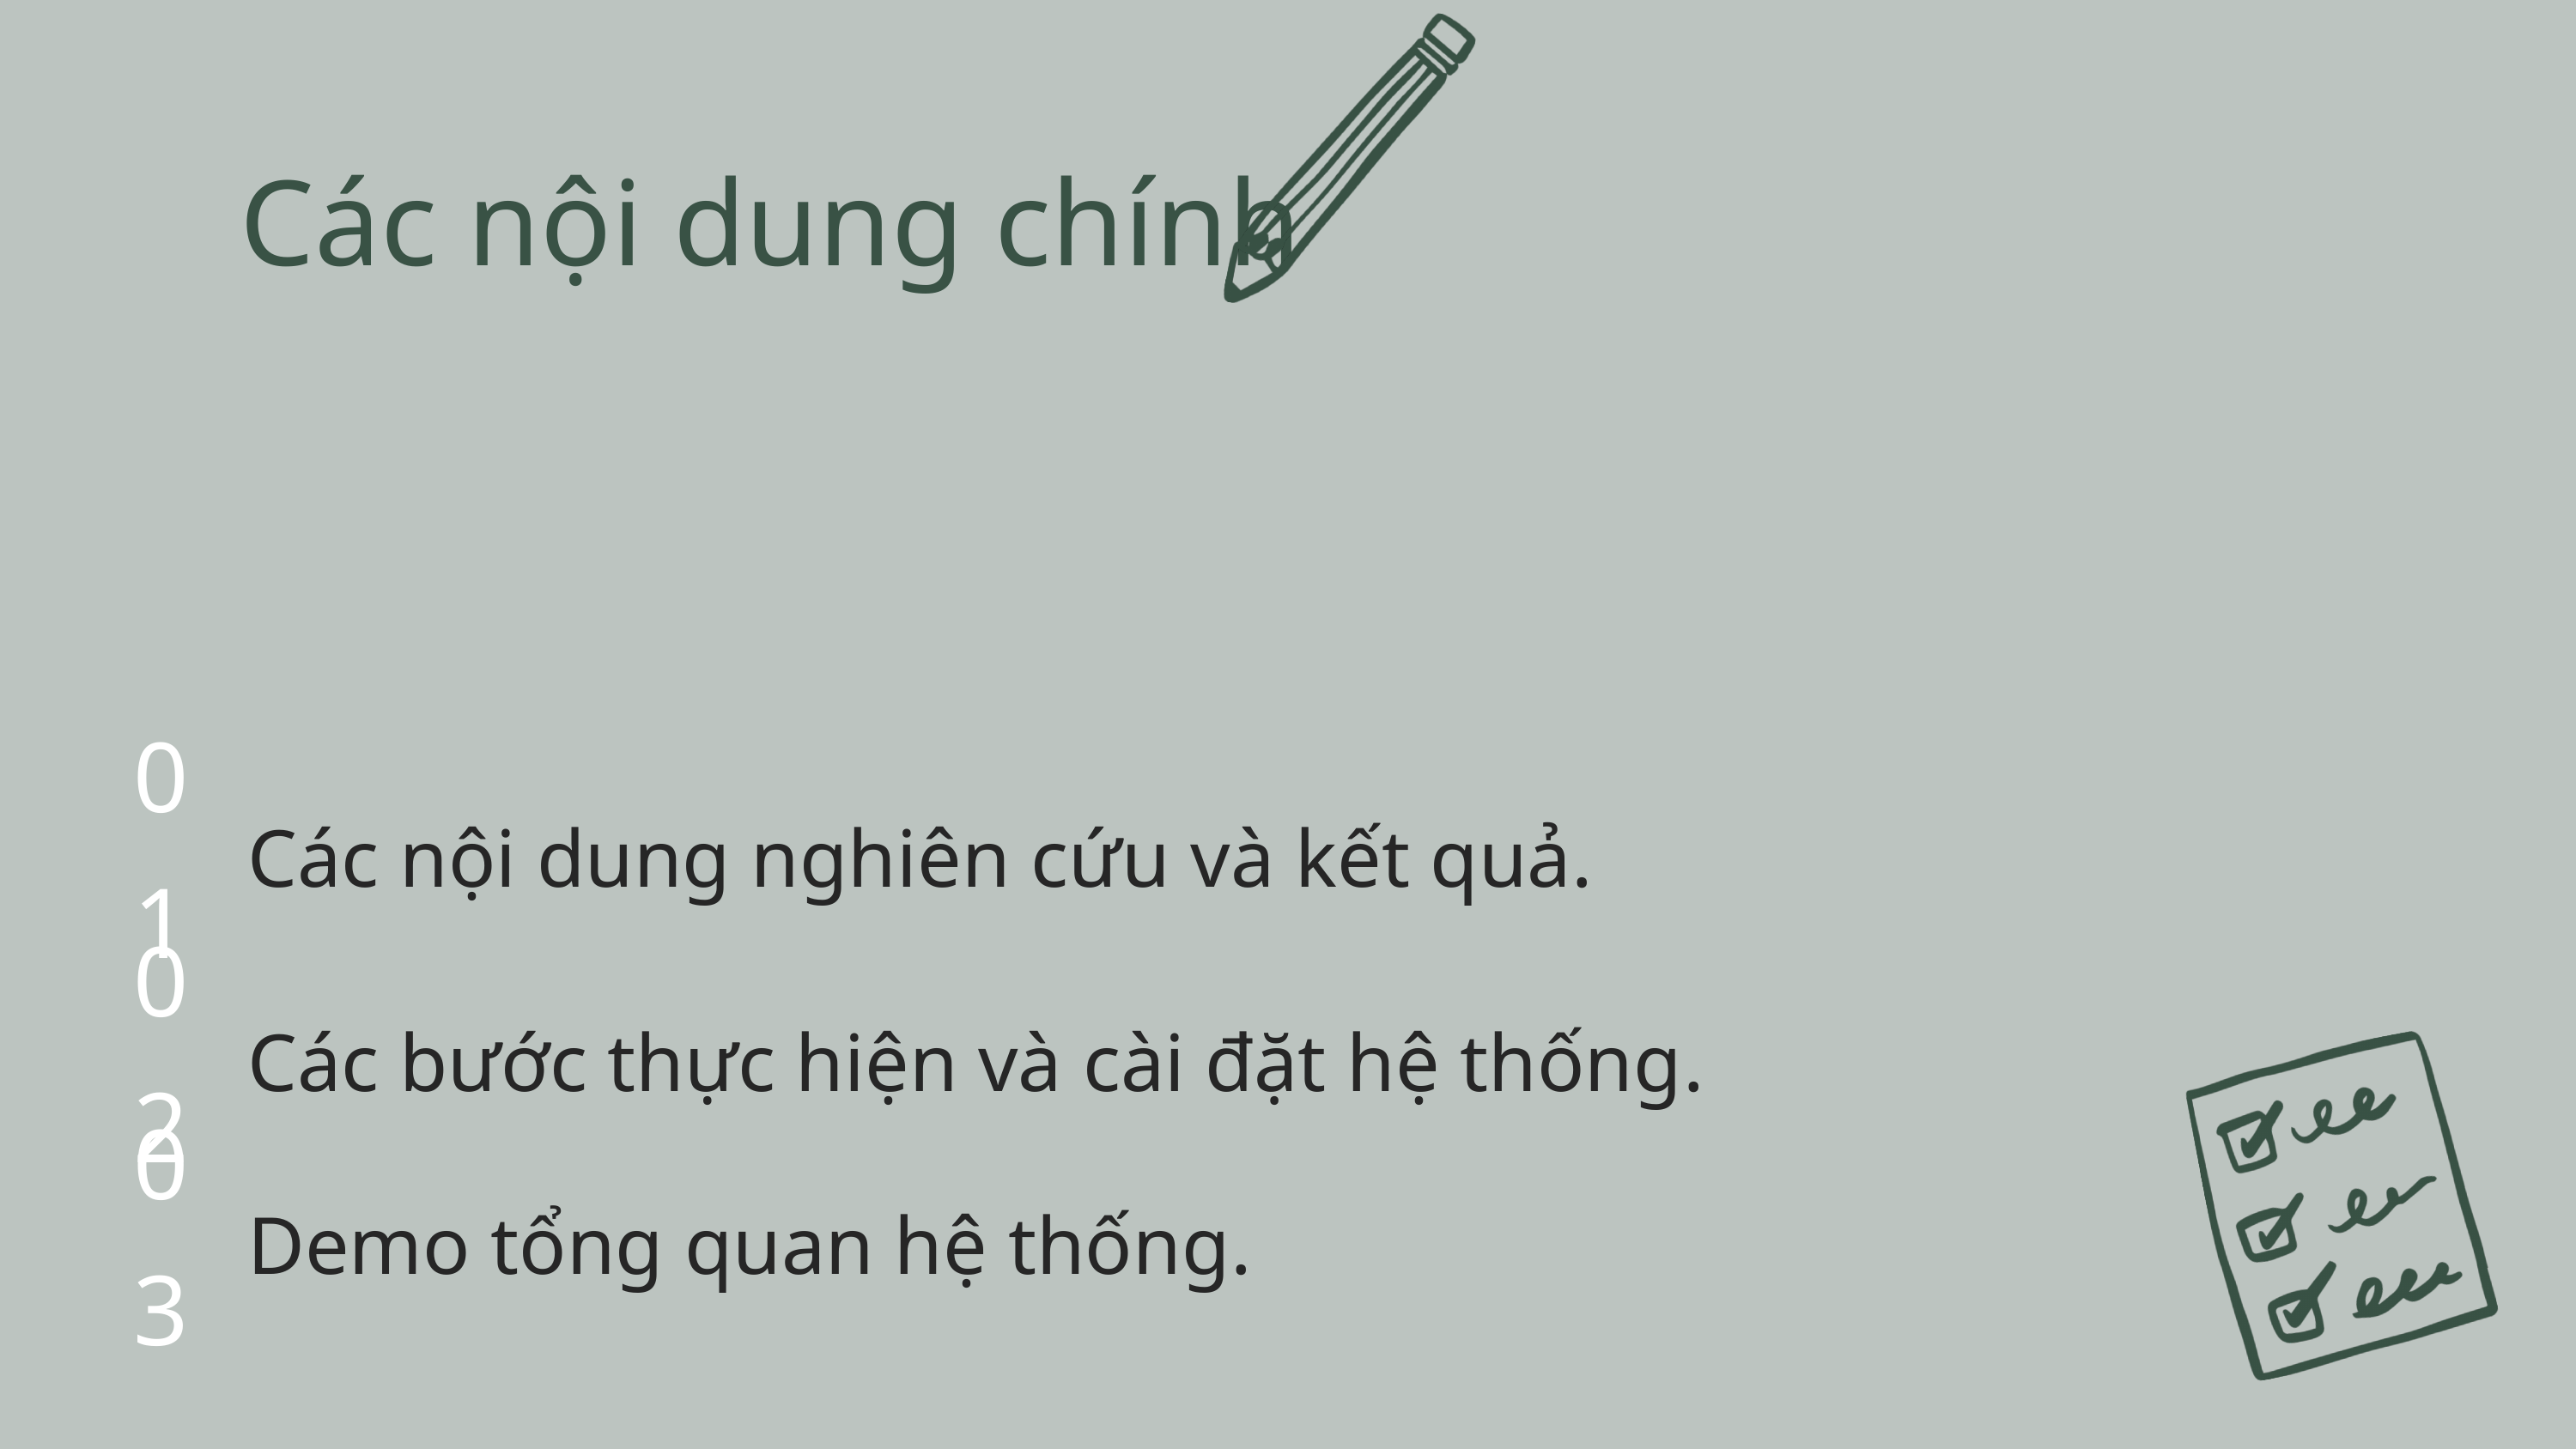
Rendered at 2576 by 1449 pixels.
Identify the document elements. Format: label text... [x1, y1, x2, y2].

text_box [106, 666, 1945, 1369]
text_box Các nội dung chính [240, 118, 1936, 459]
picture [1222, 0, 1479, 338]
picture [2182, 1025, 2502, 1385]
